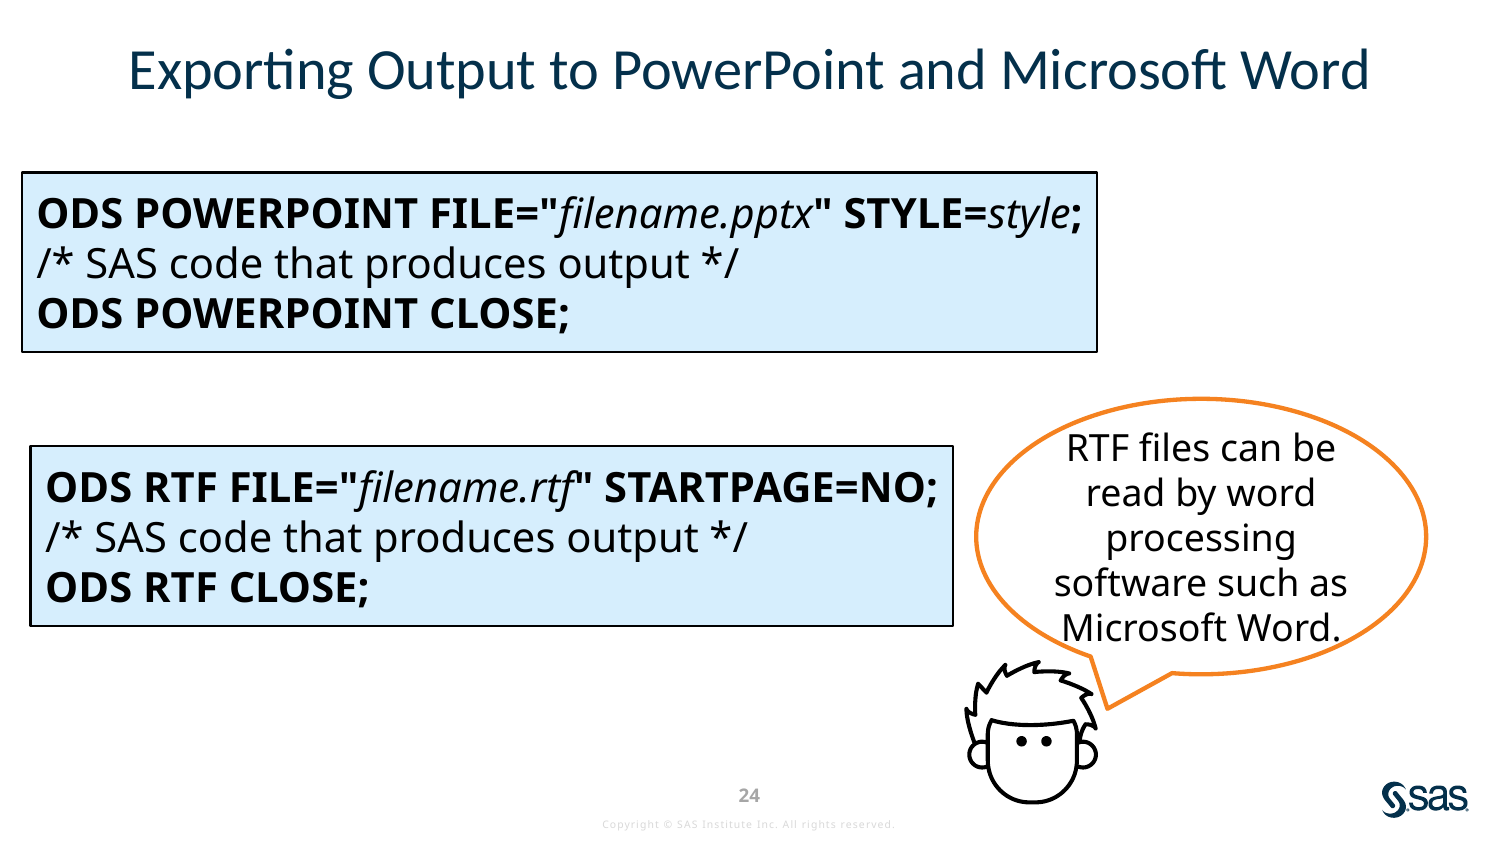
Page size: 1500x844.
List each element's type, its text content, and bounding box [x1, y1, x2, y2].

text_box RTF files can be read by word processing software such as Microsoft Word. [974, 396, 1429, 711]
text_box [964, 660, 1098, 805]
text_box ODS POWERPOINT FILE="filename.pptx" STYLE=style; /* SAS code that produces output */ ODS POWERPOINT CLOSE; [21, 172, 1098, 352]
title Exporting Output to PowerPoint and Microsoft Word [102, 31, 1398, 107]
text_box ODS RTF FILE="filename.rtf" STARTPAGE=NO; /* SAS code that produces output */ ODS RTF CLOSE; [30, 446, 953, 626]
